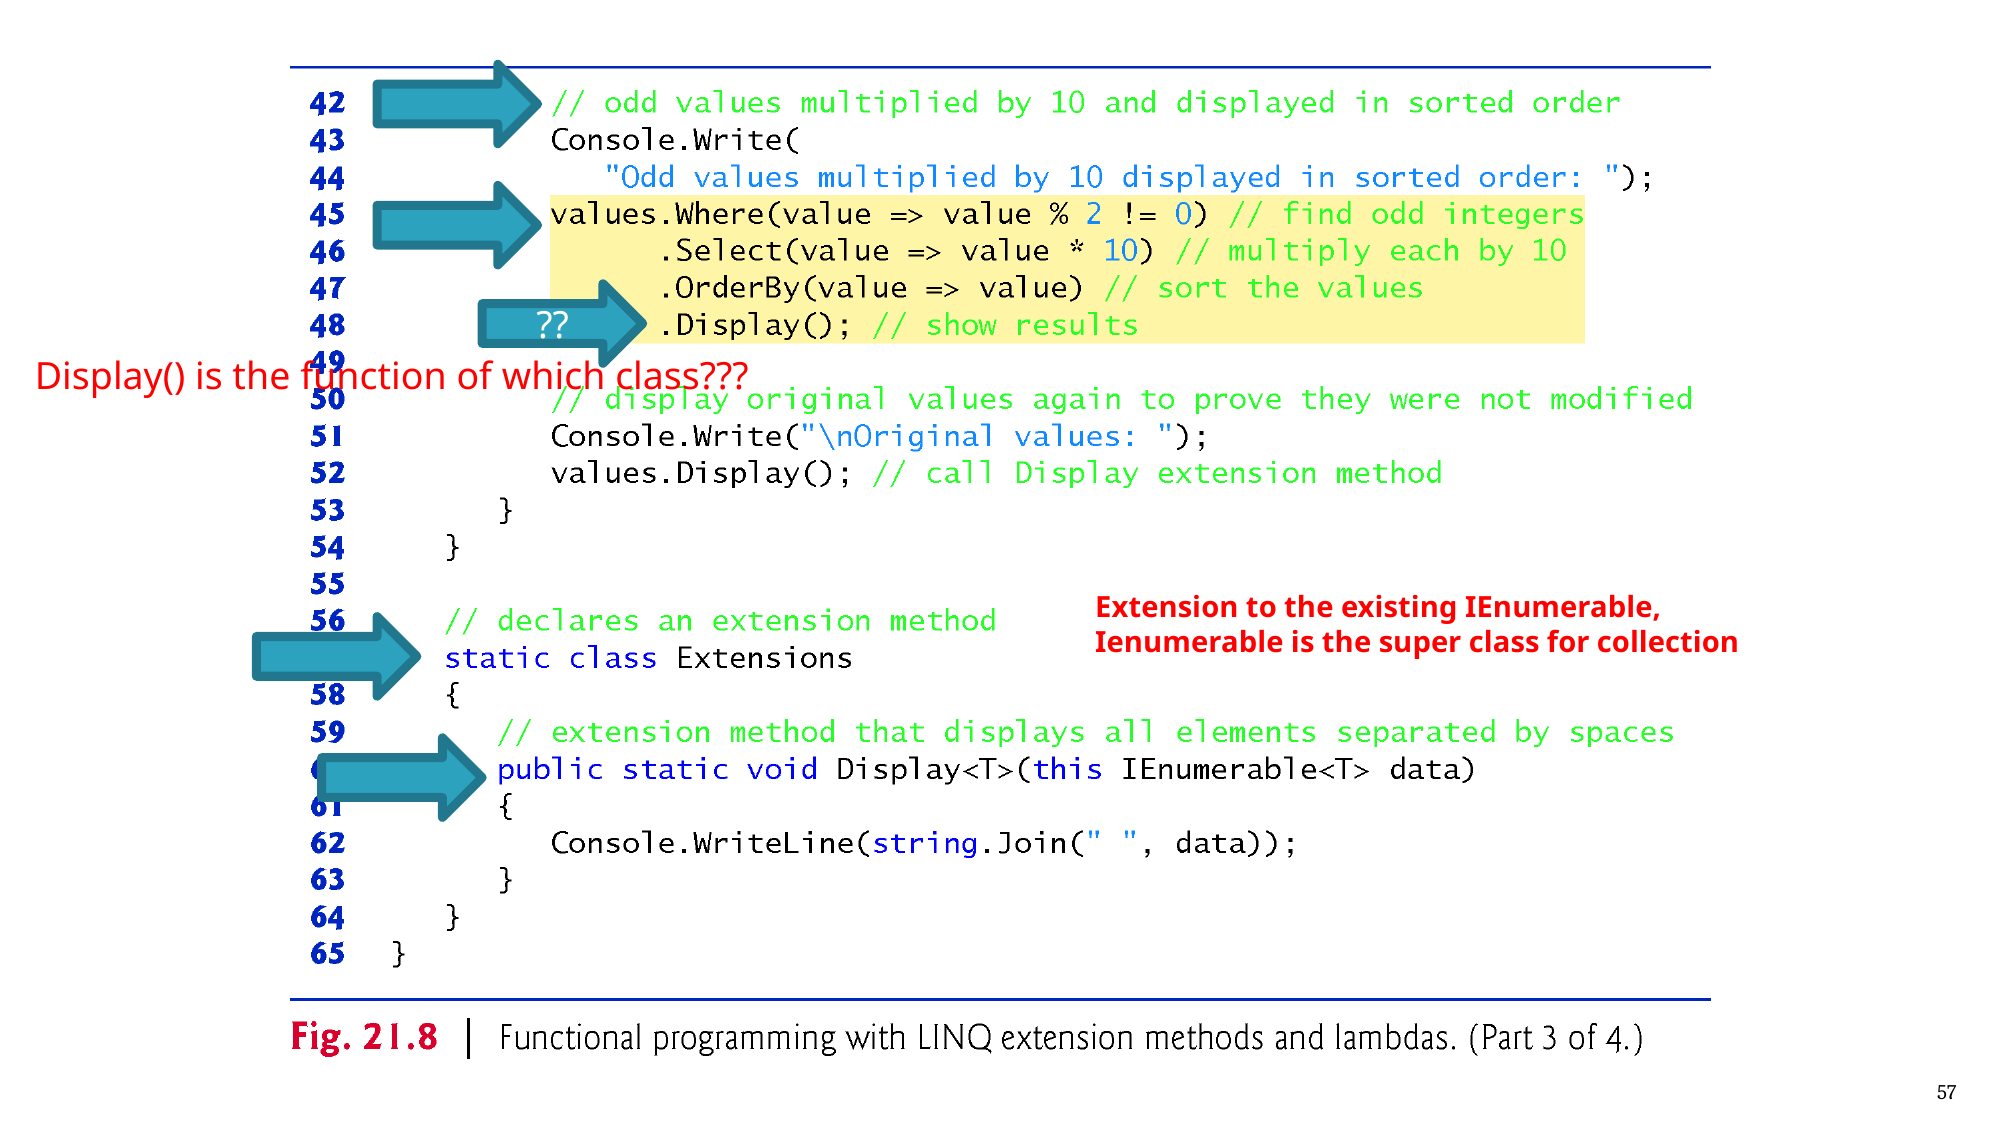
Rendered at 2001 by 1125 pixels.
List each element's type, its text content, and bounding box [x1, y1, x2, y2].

text_box Display() is the function of which class??? [19, 344, 217, 405]
slide_number 57 [1891, 1051, 1972, 1112]
picture [223, 0, 1777, 1125]
